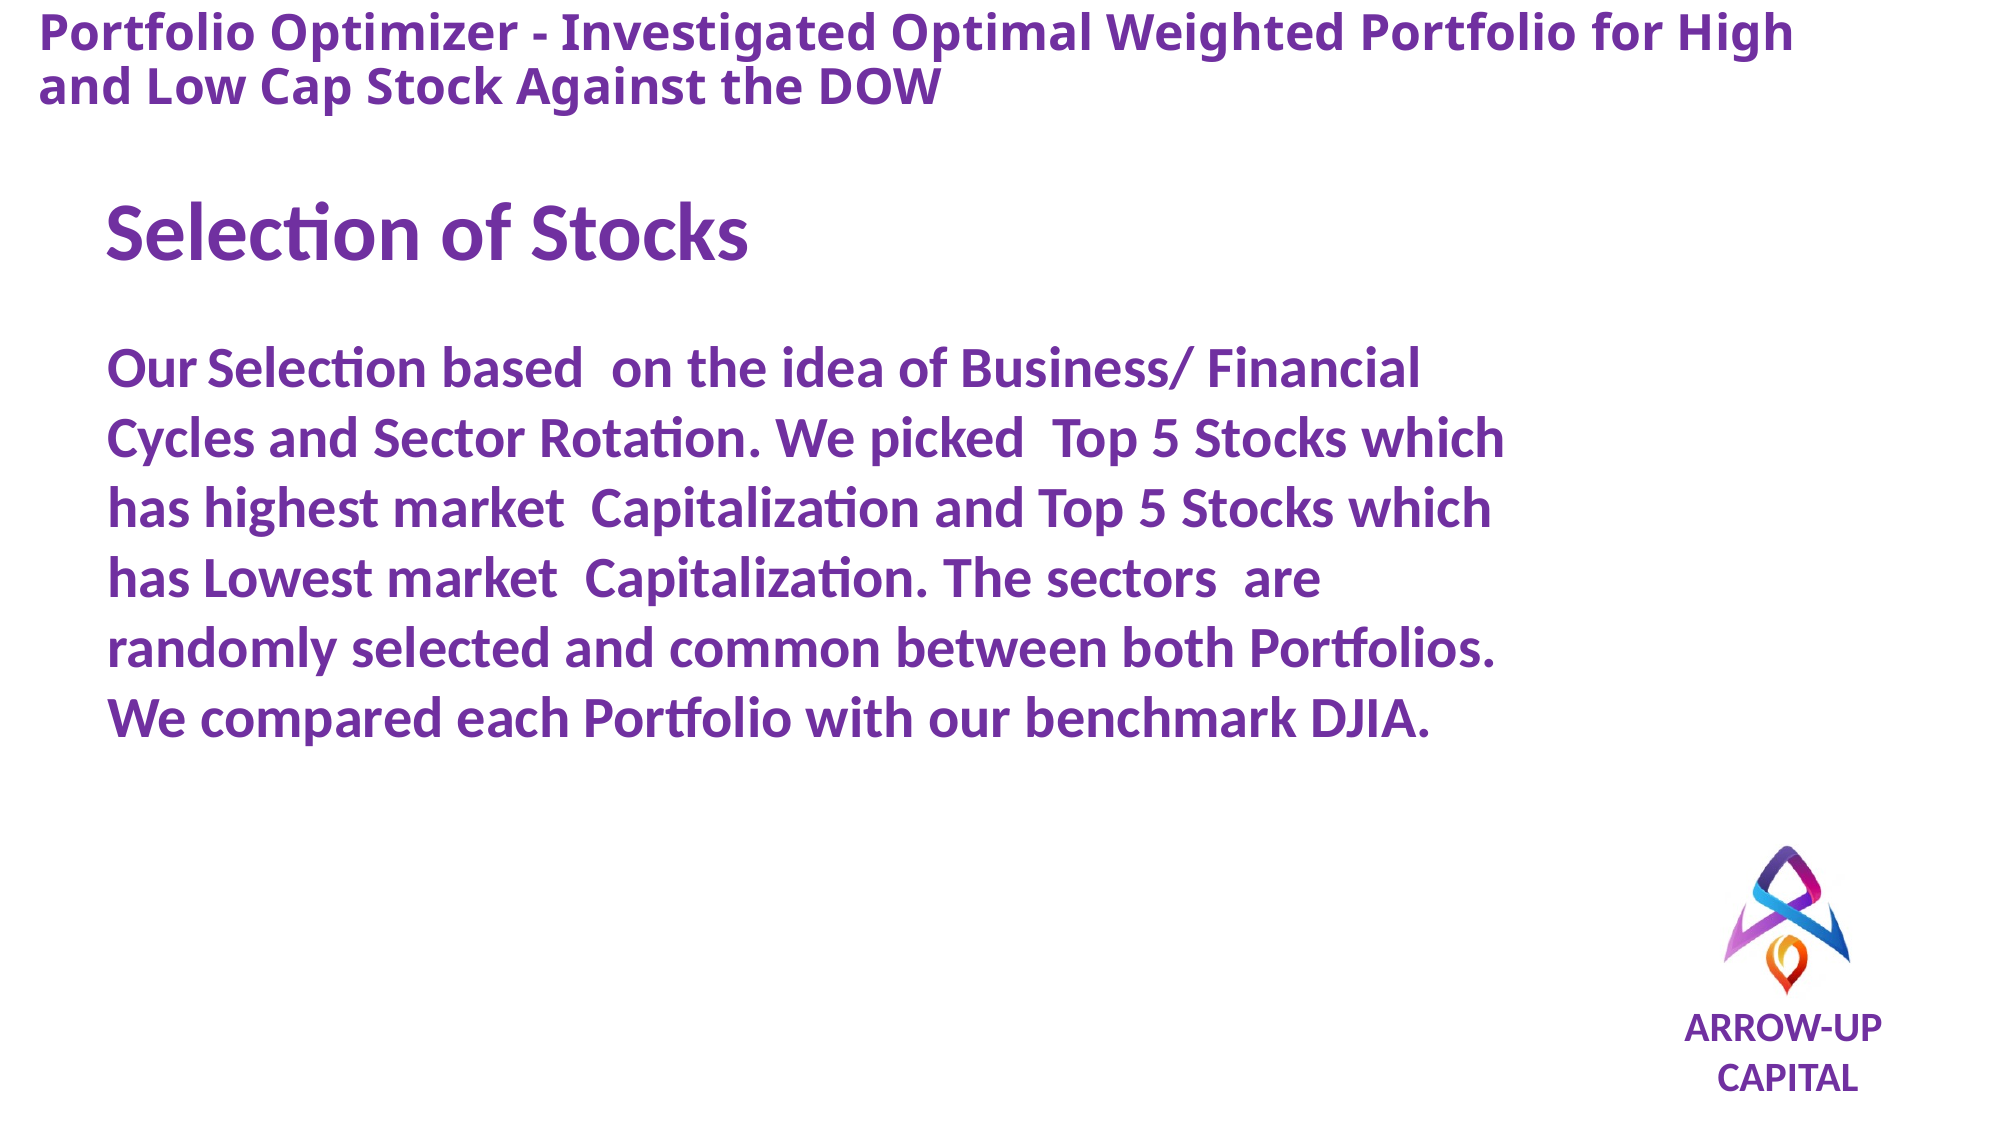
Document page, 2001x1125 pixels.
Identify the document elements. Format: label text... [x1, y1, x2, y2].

title Portfolio Optimizer - Investigated Optimal Weighted Portfolio for High and Low Cap Stock Against the DOW [23, 0, 1839, 170]
text_box Selection of Stocks [90, 169, 1092, 285]
text_box Our Selection based on the idea of Business/ Financial Cycles and Sector Rotation. We picked Top 5 Stocks which has highest market Capitalization and Top 5 Stocks which has Lowest market Capitalization. The sectors are randomly selected and common between both Portfolios. We compared each Portfolio with our benchmark DJIA. [92, 321, 1531, 757]
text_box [1575, 761, 2000, 1108]
